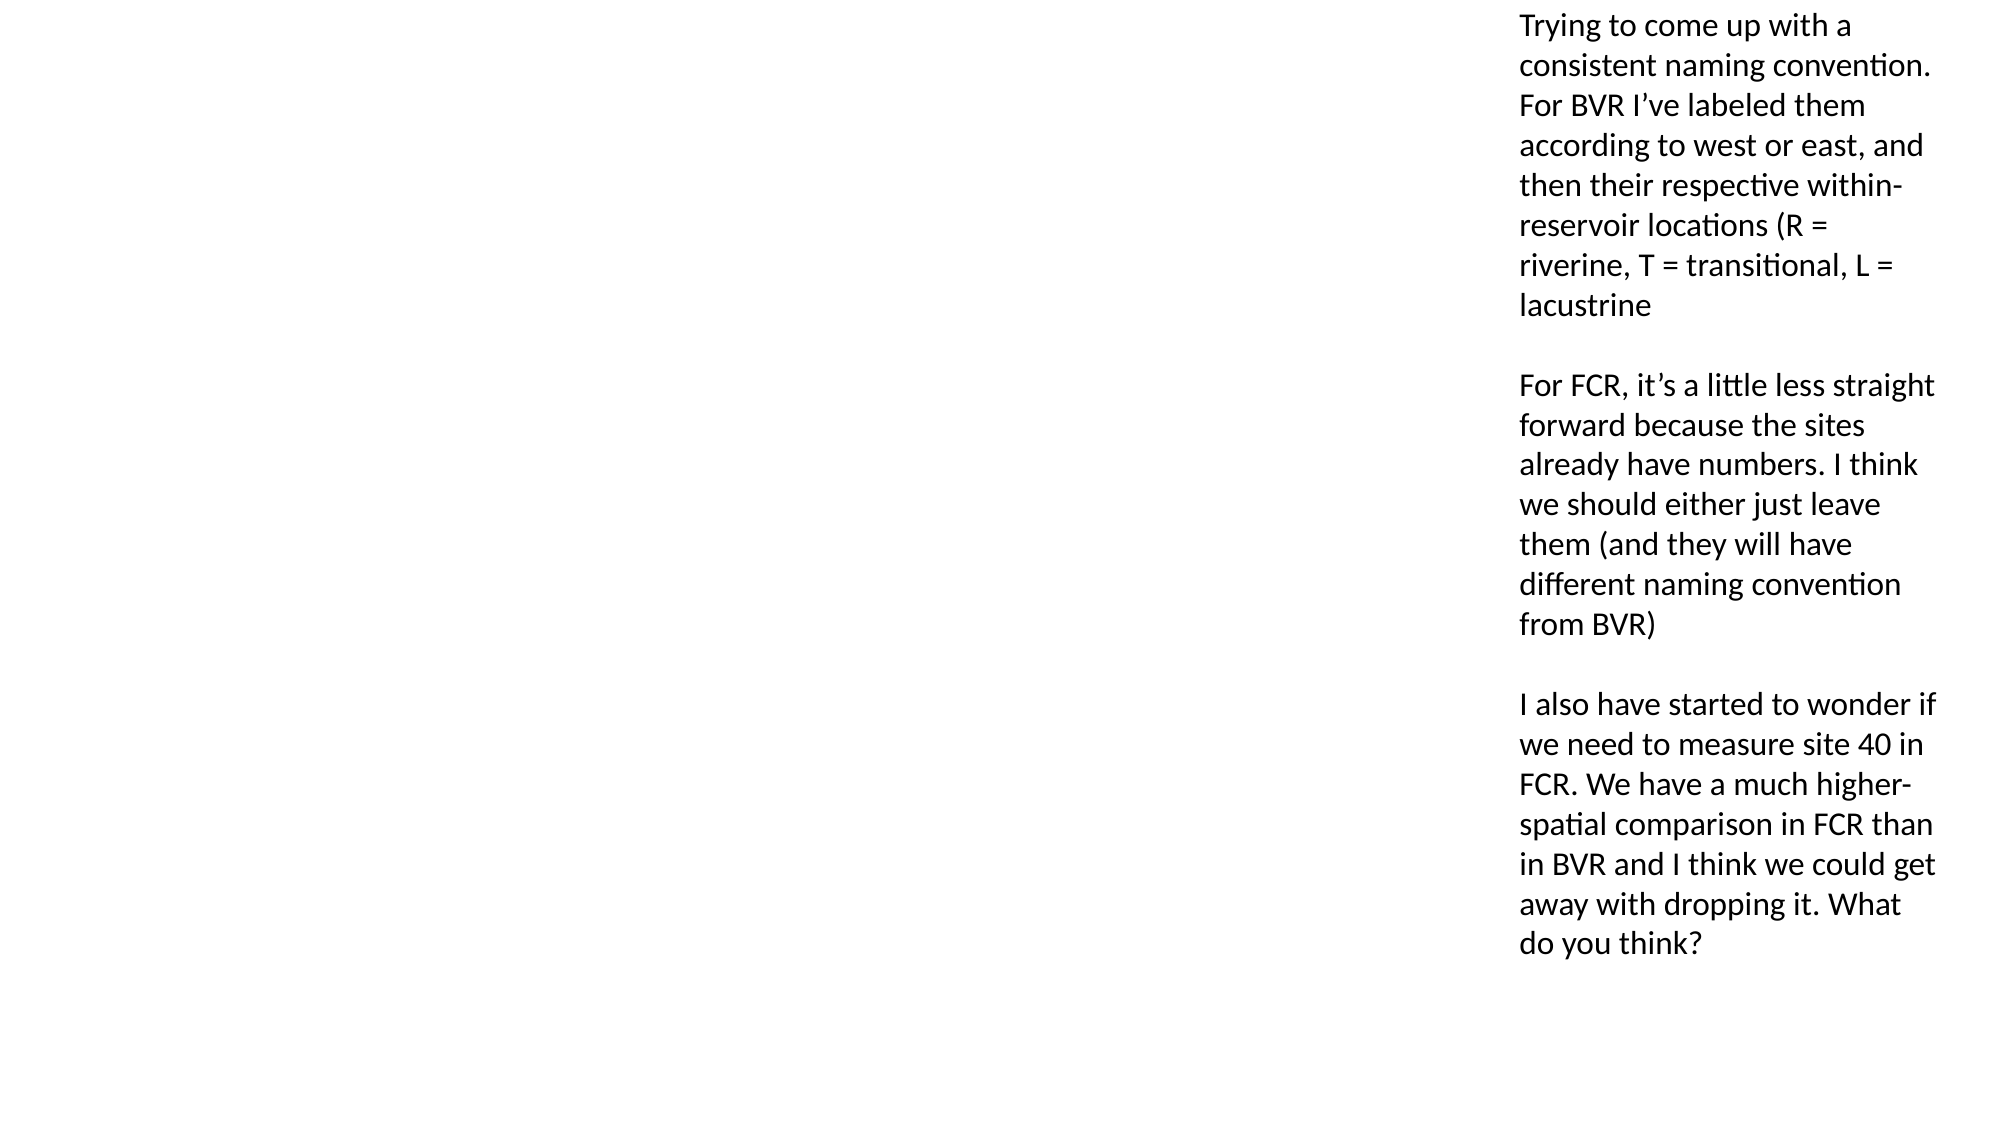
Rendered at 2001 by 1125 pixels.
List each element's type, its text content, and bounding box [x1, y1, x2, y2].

text_box Trying to come up with a consistent naming convention. For BVR I’ve labeled them according to west or east, and then their respective within-reservoir locations (R = riverine, T = transitional, L = lacustrine For FCR, it’s a little less straight forward because the sites already have numbers. I think we should either just leave them (and they will have different naming convention from BVR) I also have started to wonder if we need to measure site 40 in FCR. We have a much higher-spatial comparison in FCR than in BVR and I think we could get away with dropping it. What do you think? [1504, 0, 1952, 969]
